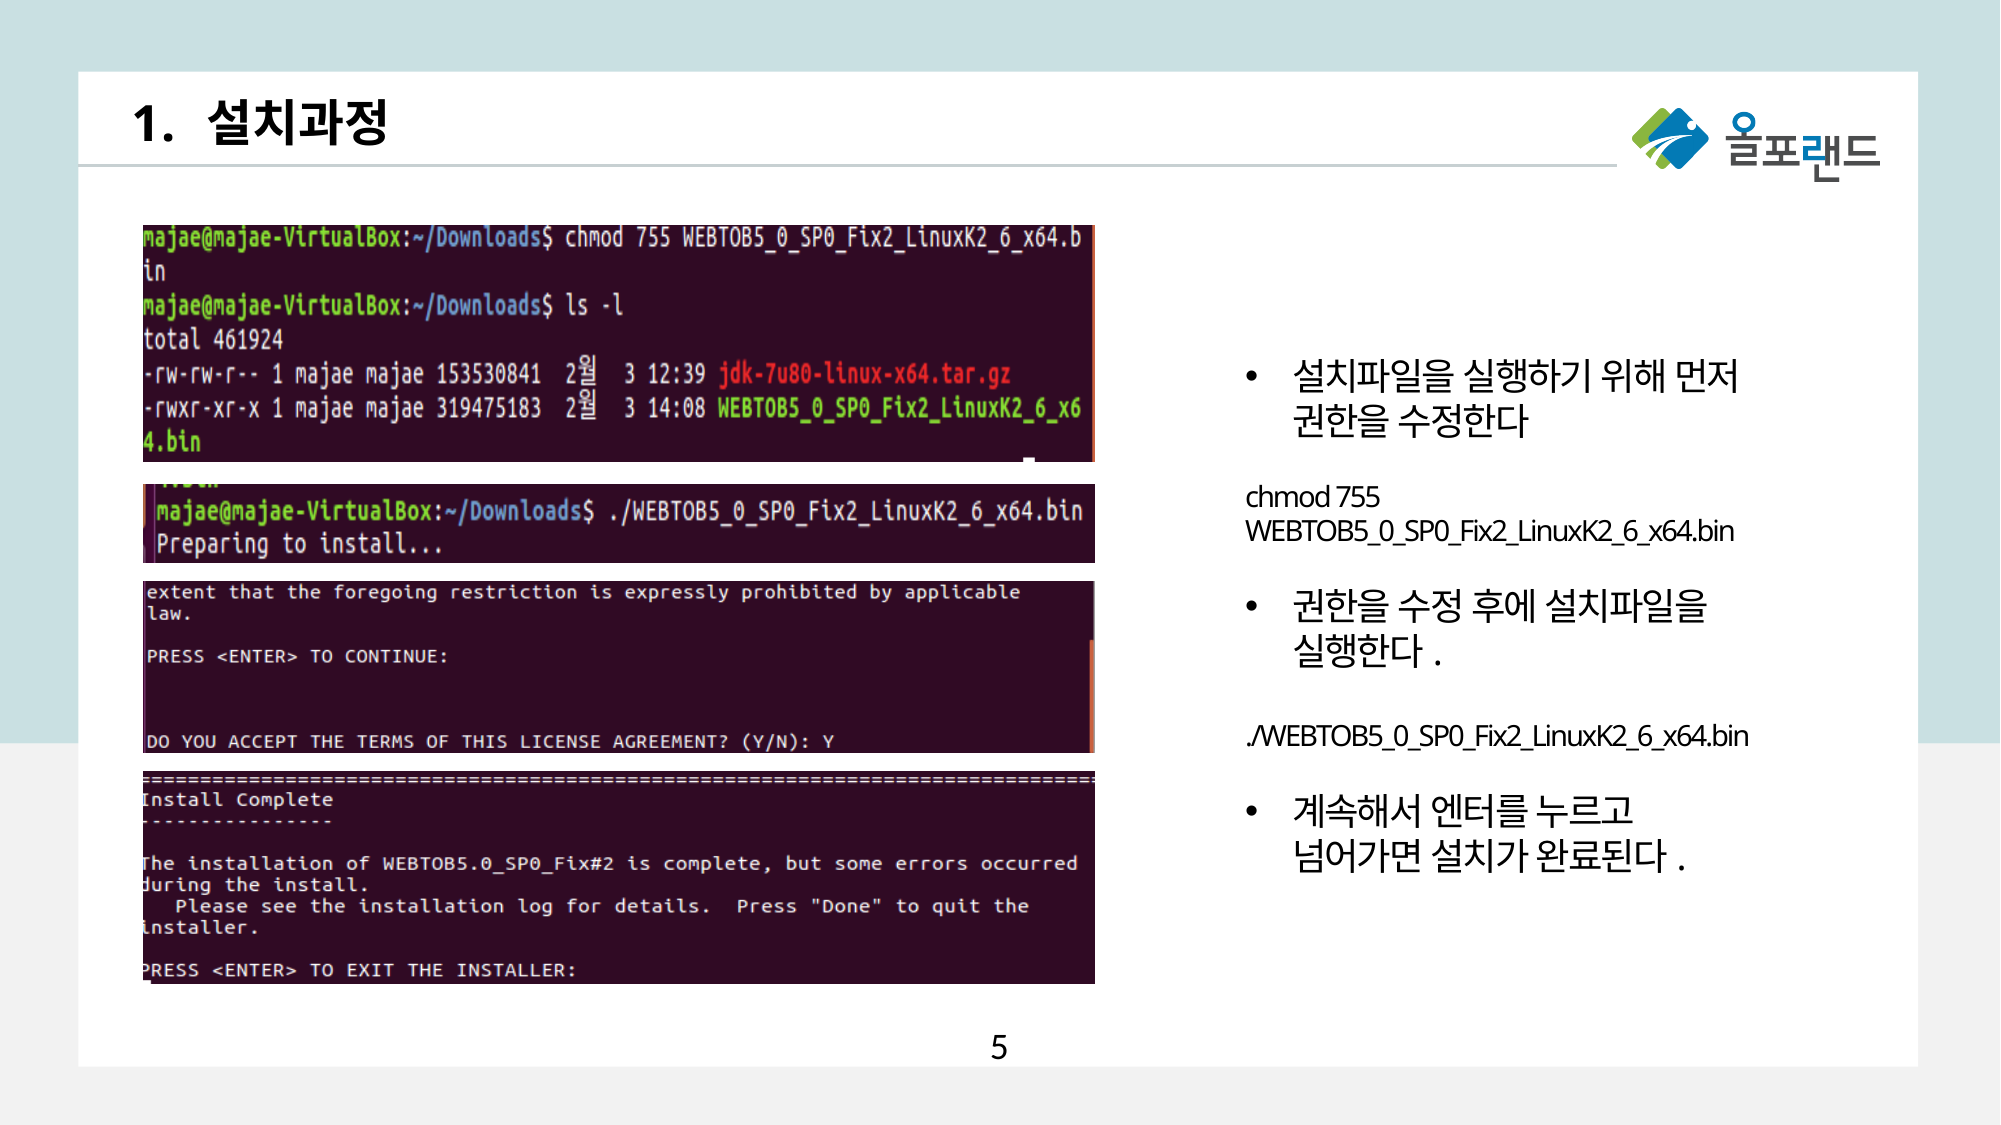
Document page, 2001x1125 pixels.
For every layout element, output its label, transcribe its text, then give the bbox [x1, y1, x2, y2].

picture [143, 771, 1095, 984]
picture [143, 581, 1095, 753]
picture [143, 225, 1095, 462]
picture [1632, 108, 1880, 182]
picture [143, 484, 1095, 563]
text_box 설치파일을 실행하기 위해 먼저 권한을 수정한다 chmod 755 WEBTOB5_0_SP0_Fix2_LinuxK2_6_x64.bin 권한을 수정 후에 설치파일을 실행한다. ./WEBTOB5_0_SP0_Fix2_LinuxK2_6_x64.bin 계속해서 엔터를 누르고 넘어가면 설치가 완료된다. [1230, 345, 1769, 885]
